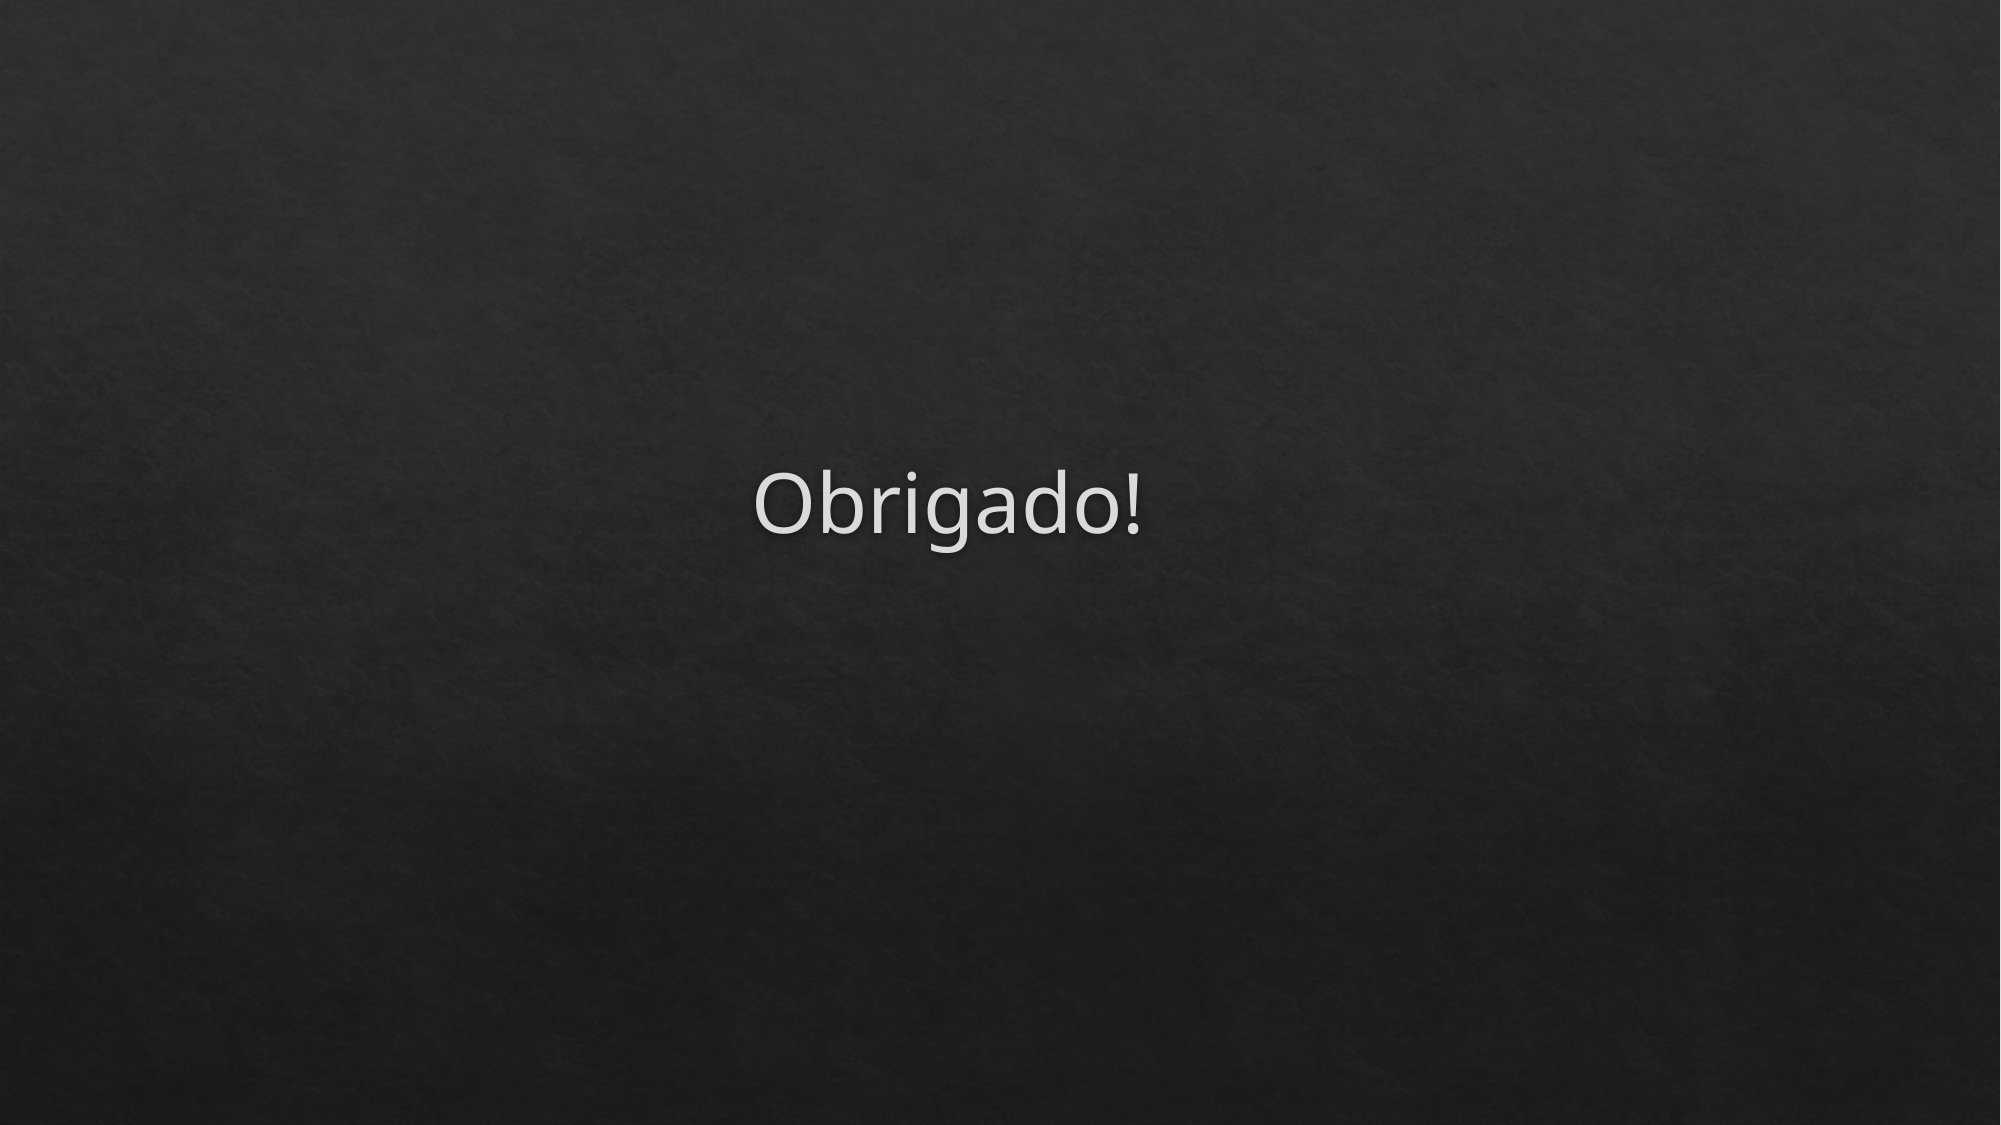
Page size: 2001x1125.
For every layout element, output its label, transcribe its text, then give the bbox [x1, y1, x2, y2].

title Obrigado! [99, 420, 1798, 580]
